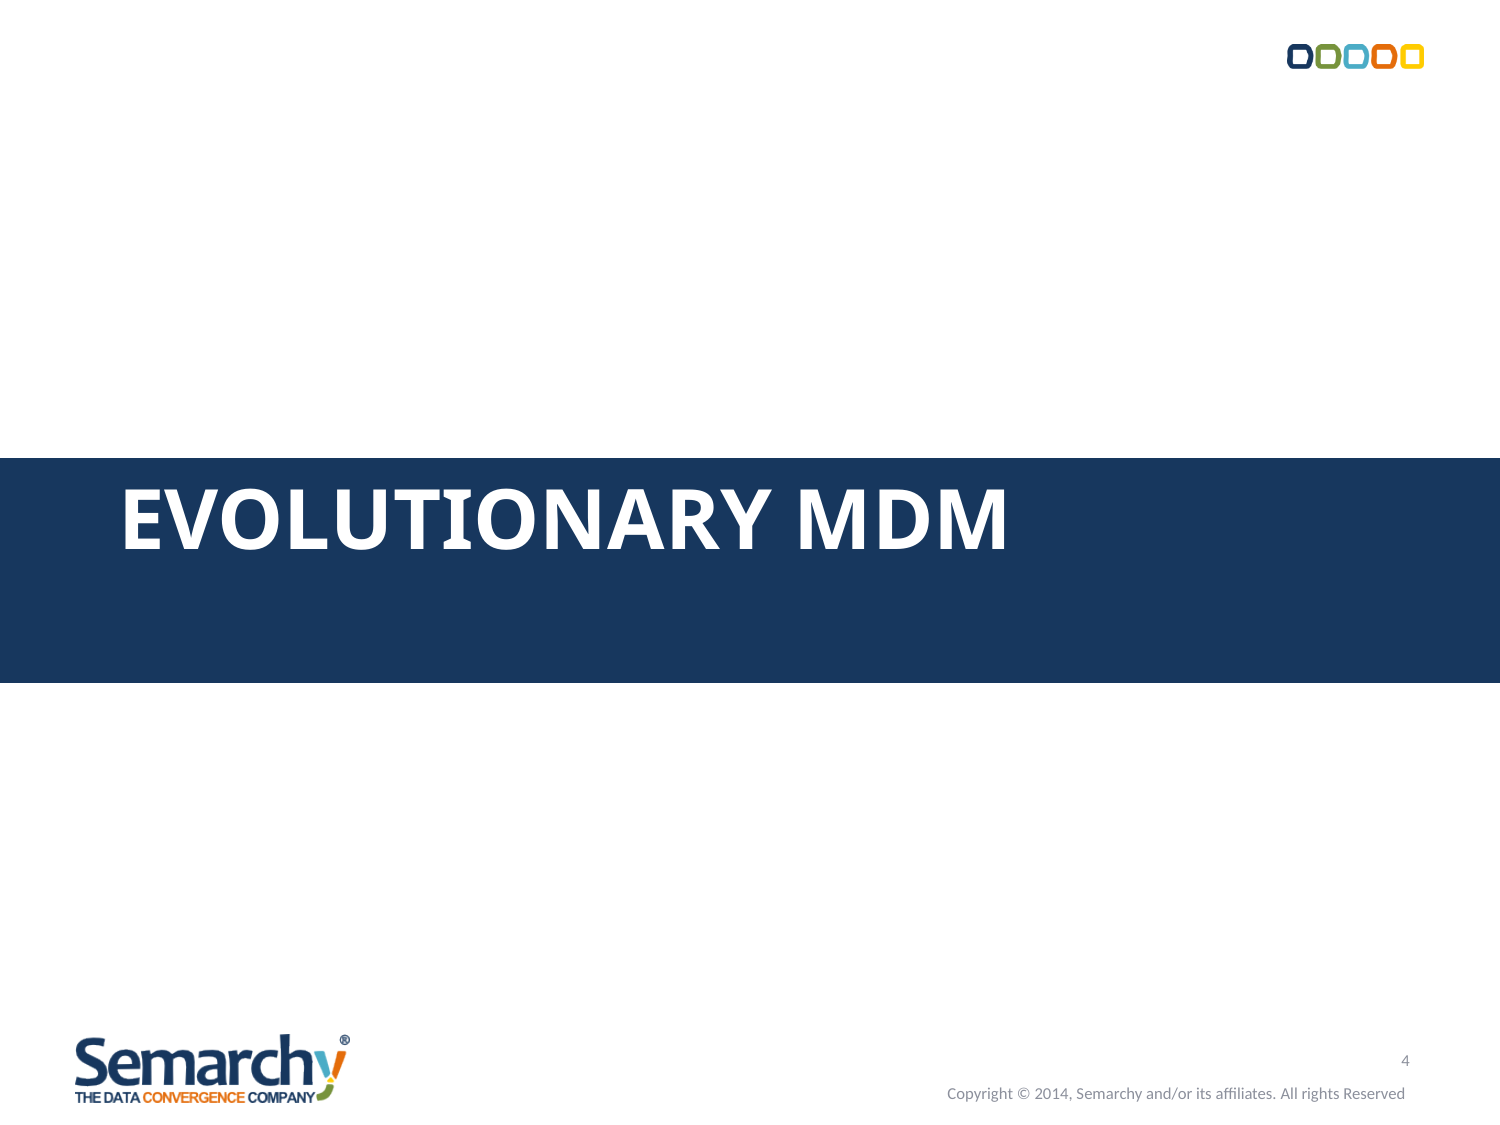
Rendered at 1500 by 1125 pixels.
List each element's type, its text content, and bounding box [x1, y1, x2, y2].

slide_number 4 [1376, 1042, 1425, 1071]
picture [75, 1034, 350, 1103]
picture [1287, 44, 1424, 69]
title Evolutionary MDM [0, 458, 1500, 683]
